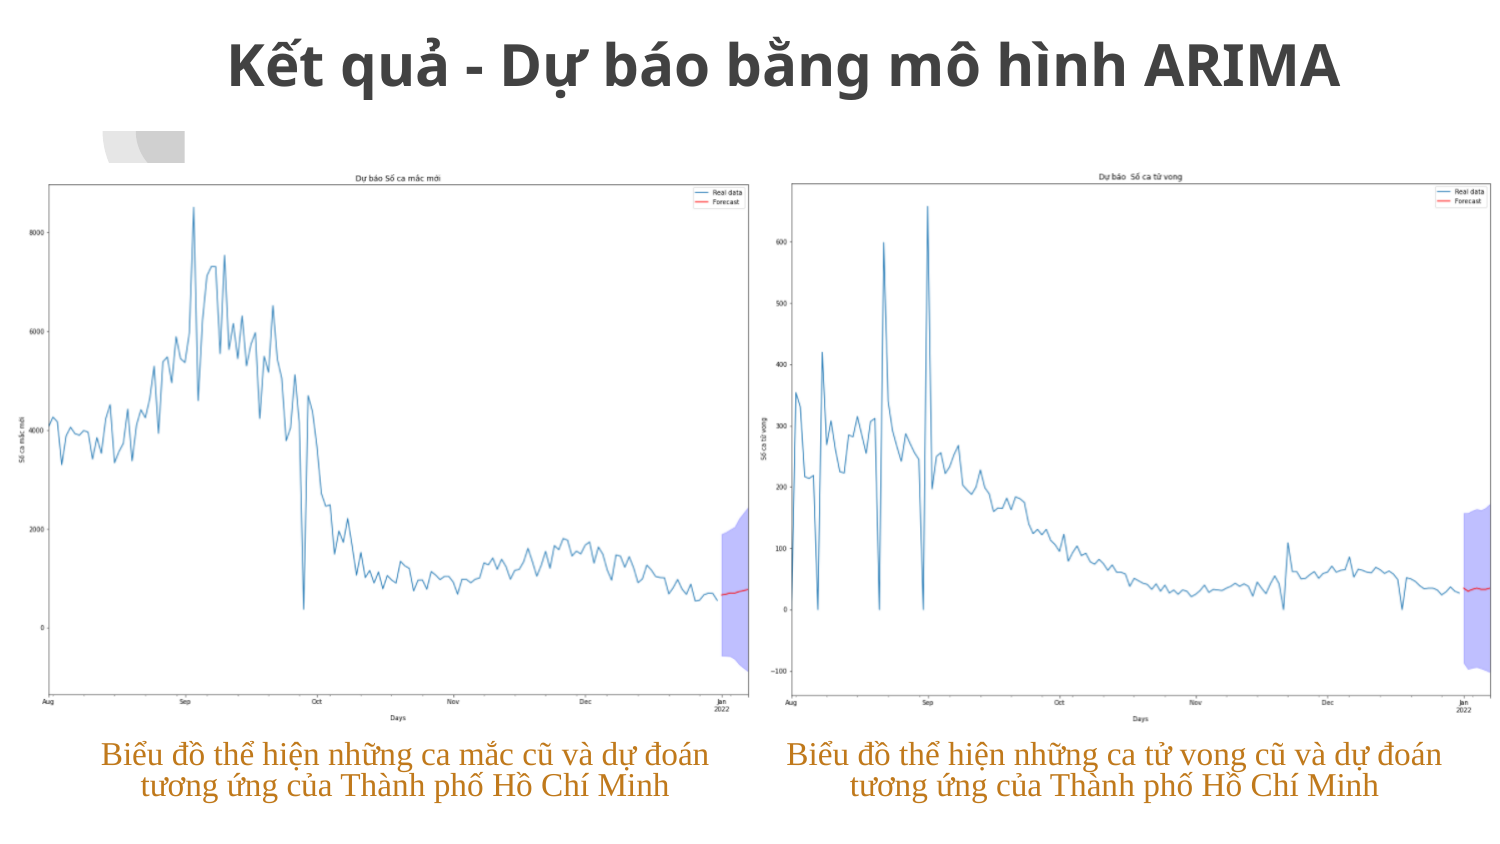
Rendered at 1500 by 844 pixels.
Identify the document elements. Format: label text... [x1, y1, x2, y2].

list Biểu đồ thể hiện những ca mắc cũ và dự đoán tương ứng của Thành phố Hồ Chí Minh [51, 733, 760, 782]
list Biểu đồ thể hiện những ca tử vong cũ và dự đoán tương ứng của Thành phố Hồ Chí Minh [760, 733, 1470, 782]
picture [11, 163, 1500, 725]
title Kết quả - Dự báo bằng mô hình ARIMA [211, 13, 1366, 162]
